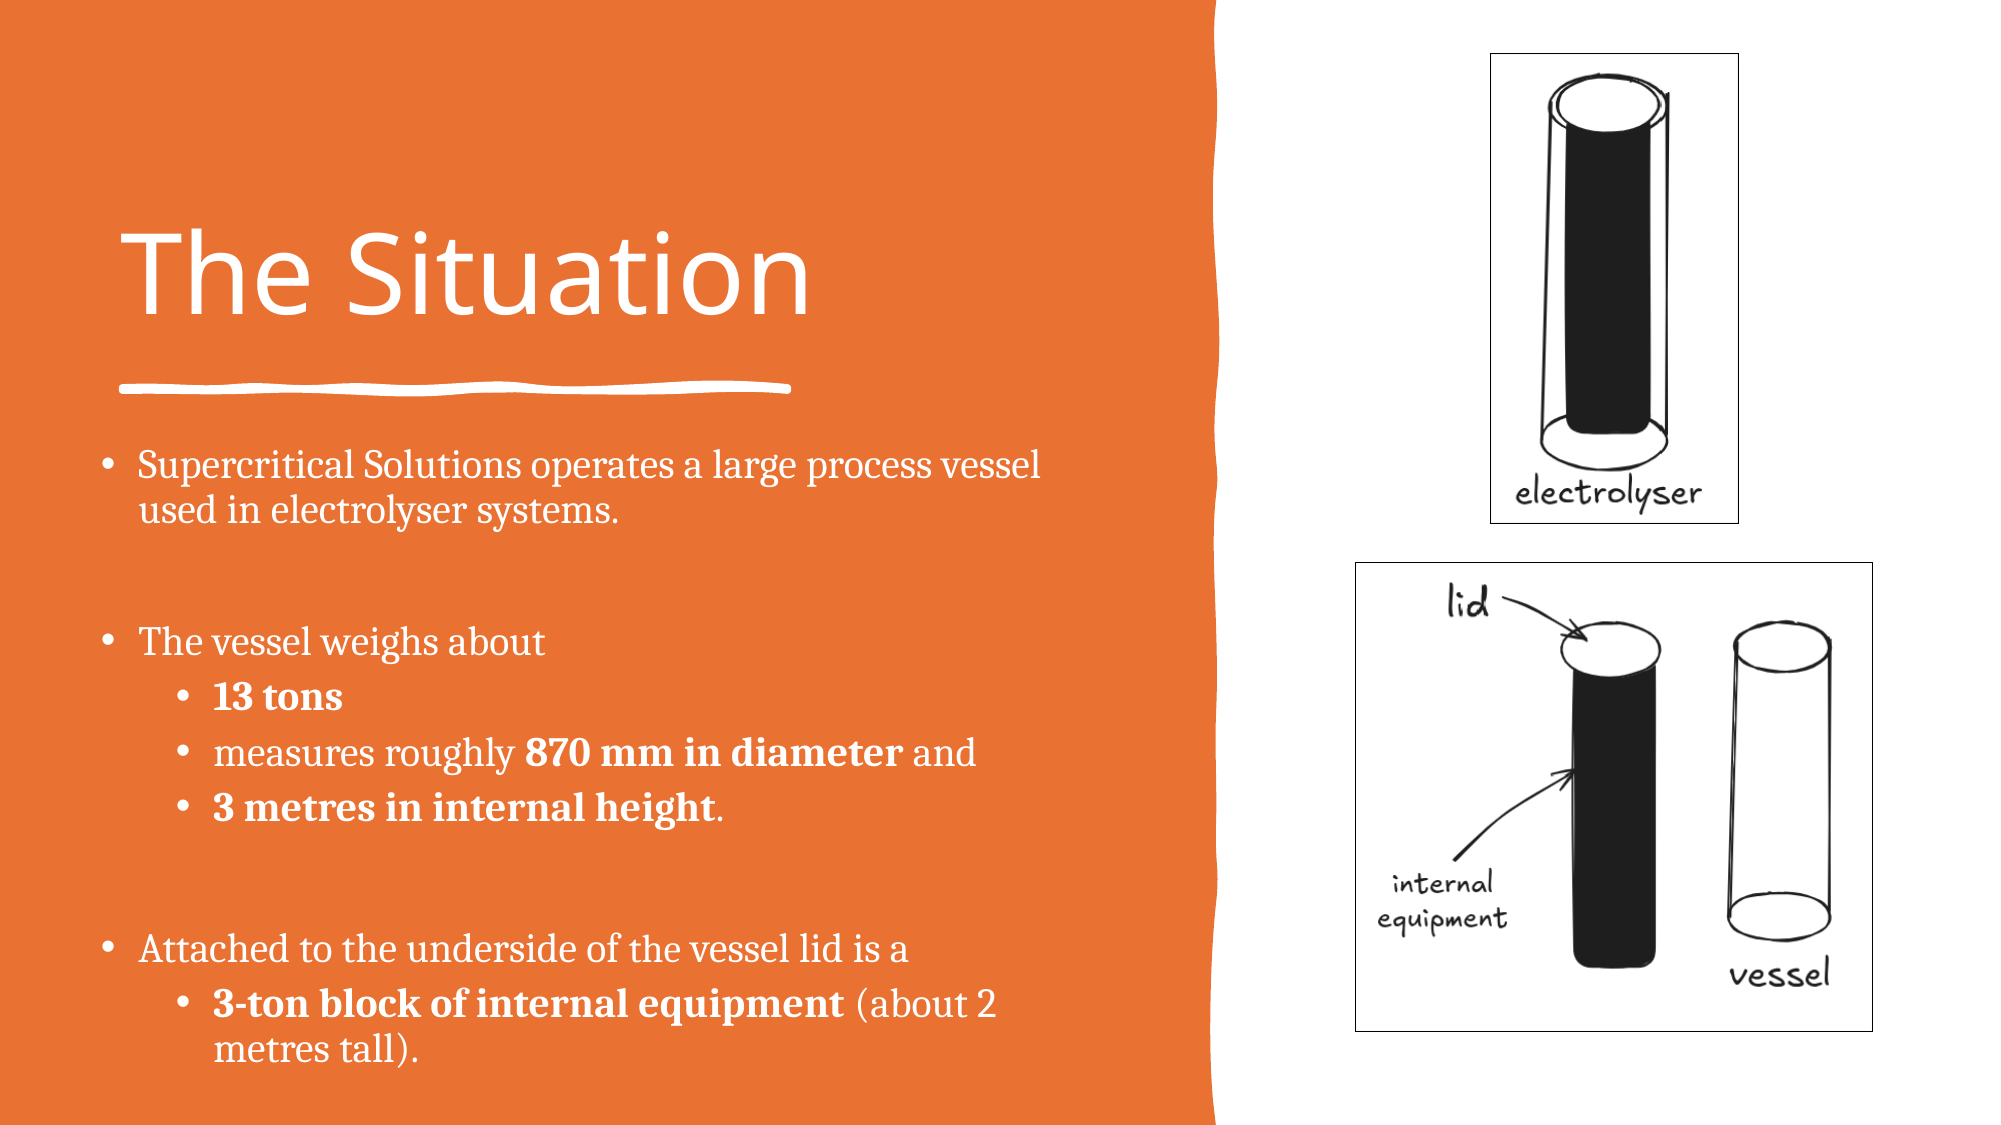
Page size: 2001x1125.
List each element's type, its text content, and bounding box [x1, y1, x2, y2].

picture [1355, 561, 1874, 1033]
text_box [120, 382, 790, 395]
title The Situation [105, 53, 1129, 347]
list Supercritical Solutions operates a large process vessel used in electrolyser systems. The vessel weighs about 13 tons measures roughly 870 mm in diameter and 3 metres in internal height. Attached to the underside of the vessel lid is a 3-ton block of internal equipment (about 2 metres tall). [85, 435, 1129, 1016]
text_box [0, 0, 1221, 1125]
text_box [1212, 0, 2000, 1125]
picture [1490, 53, 1739, 524]
